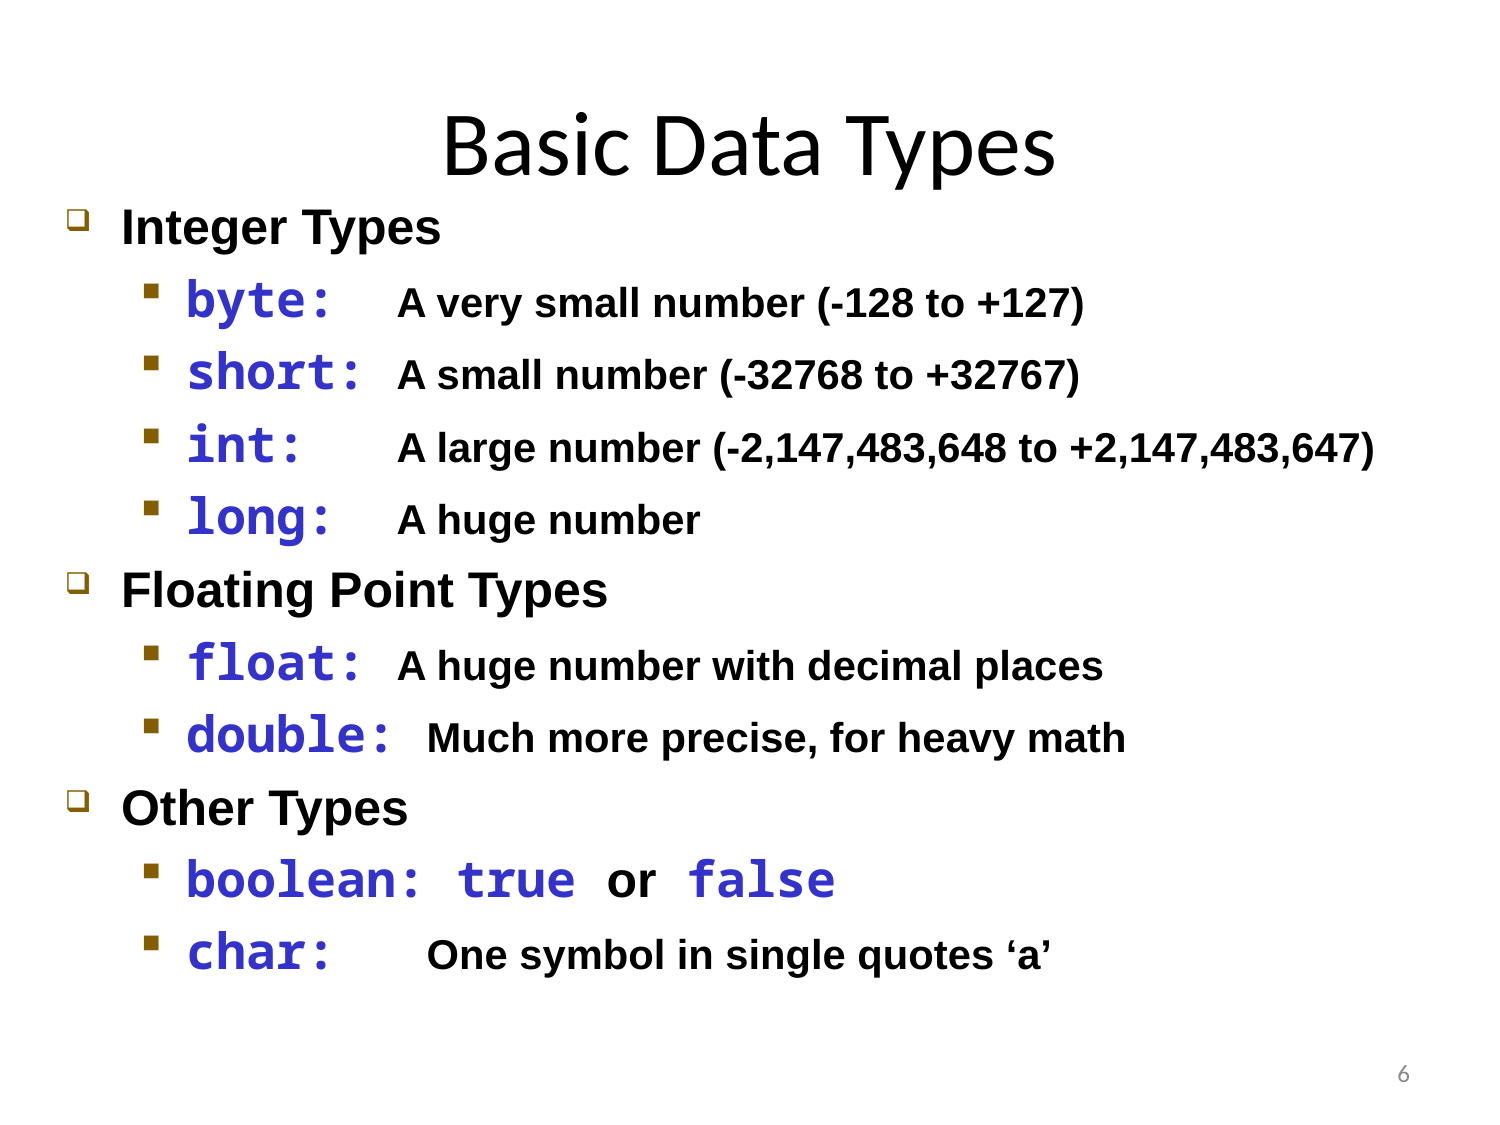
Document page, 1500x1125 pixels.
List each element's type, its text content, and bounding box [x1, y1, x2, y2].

slide_number 6 [1074, 1042, 1425, 1103]
text_box Integer Types byte: A very small number (-128 to +127) short: A small number (-32768 to +32767) int: A large number (-2,147,483,648 to +2,147,483,647) long: A huge number Floating Point Types float: A huge number with decimal places double: Much more precise, for heavy math Other Types boolean: true or false char: One symbol in single quotes ‘a’ [49, 187, 1400, 981]
title Basic Data Types [75, 45, 1425, 233]
